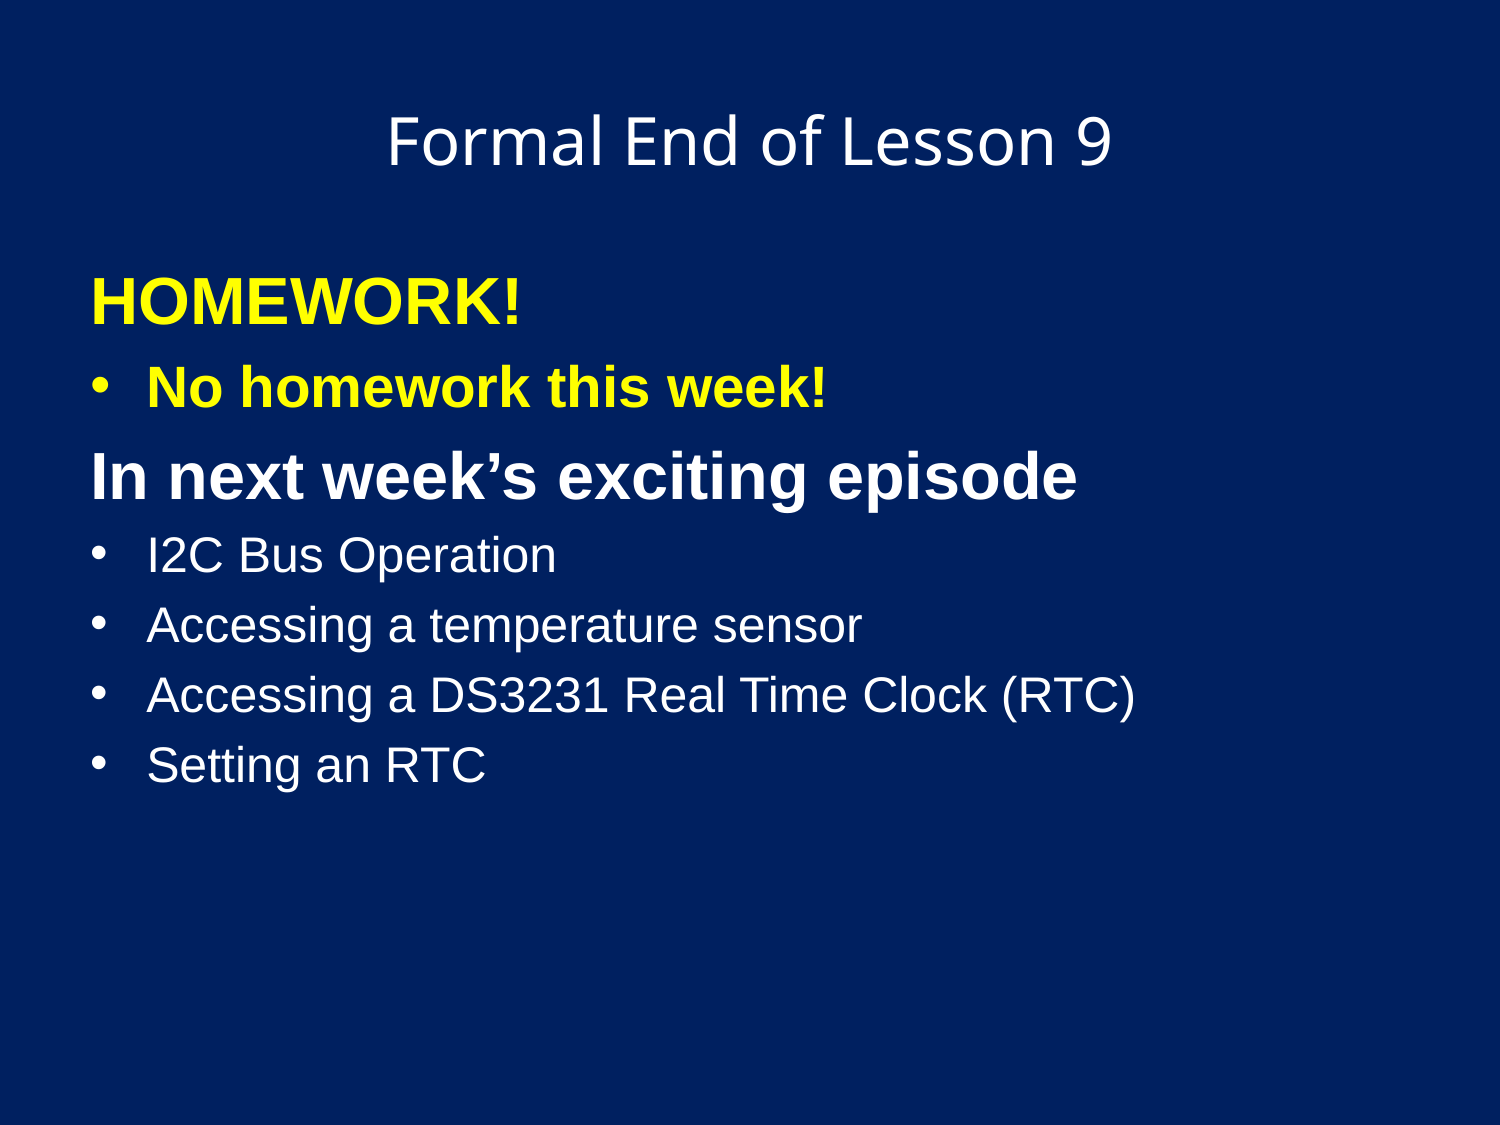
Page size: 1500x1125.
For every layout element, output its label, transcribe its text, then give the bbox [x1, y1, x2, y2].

list HOMEWORK! No homework this week! In next week’s exciting episode I2C Bus Operation Accessing a temperature sensor Accessing a DS3231 Real Time Clock (RTC) Setting an RTC [75, 249, 1425, 1063]
title Formal End of Lesson 9 [75, 45, 1425, 233]
